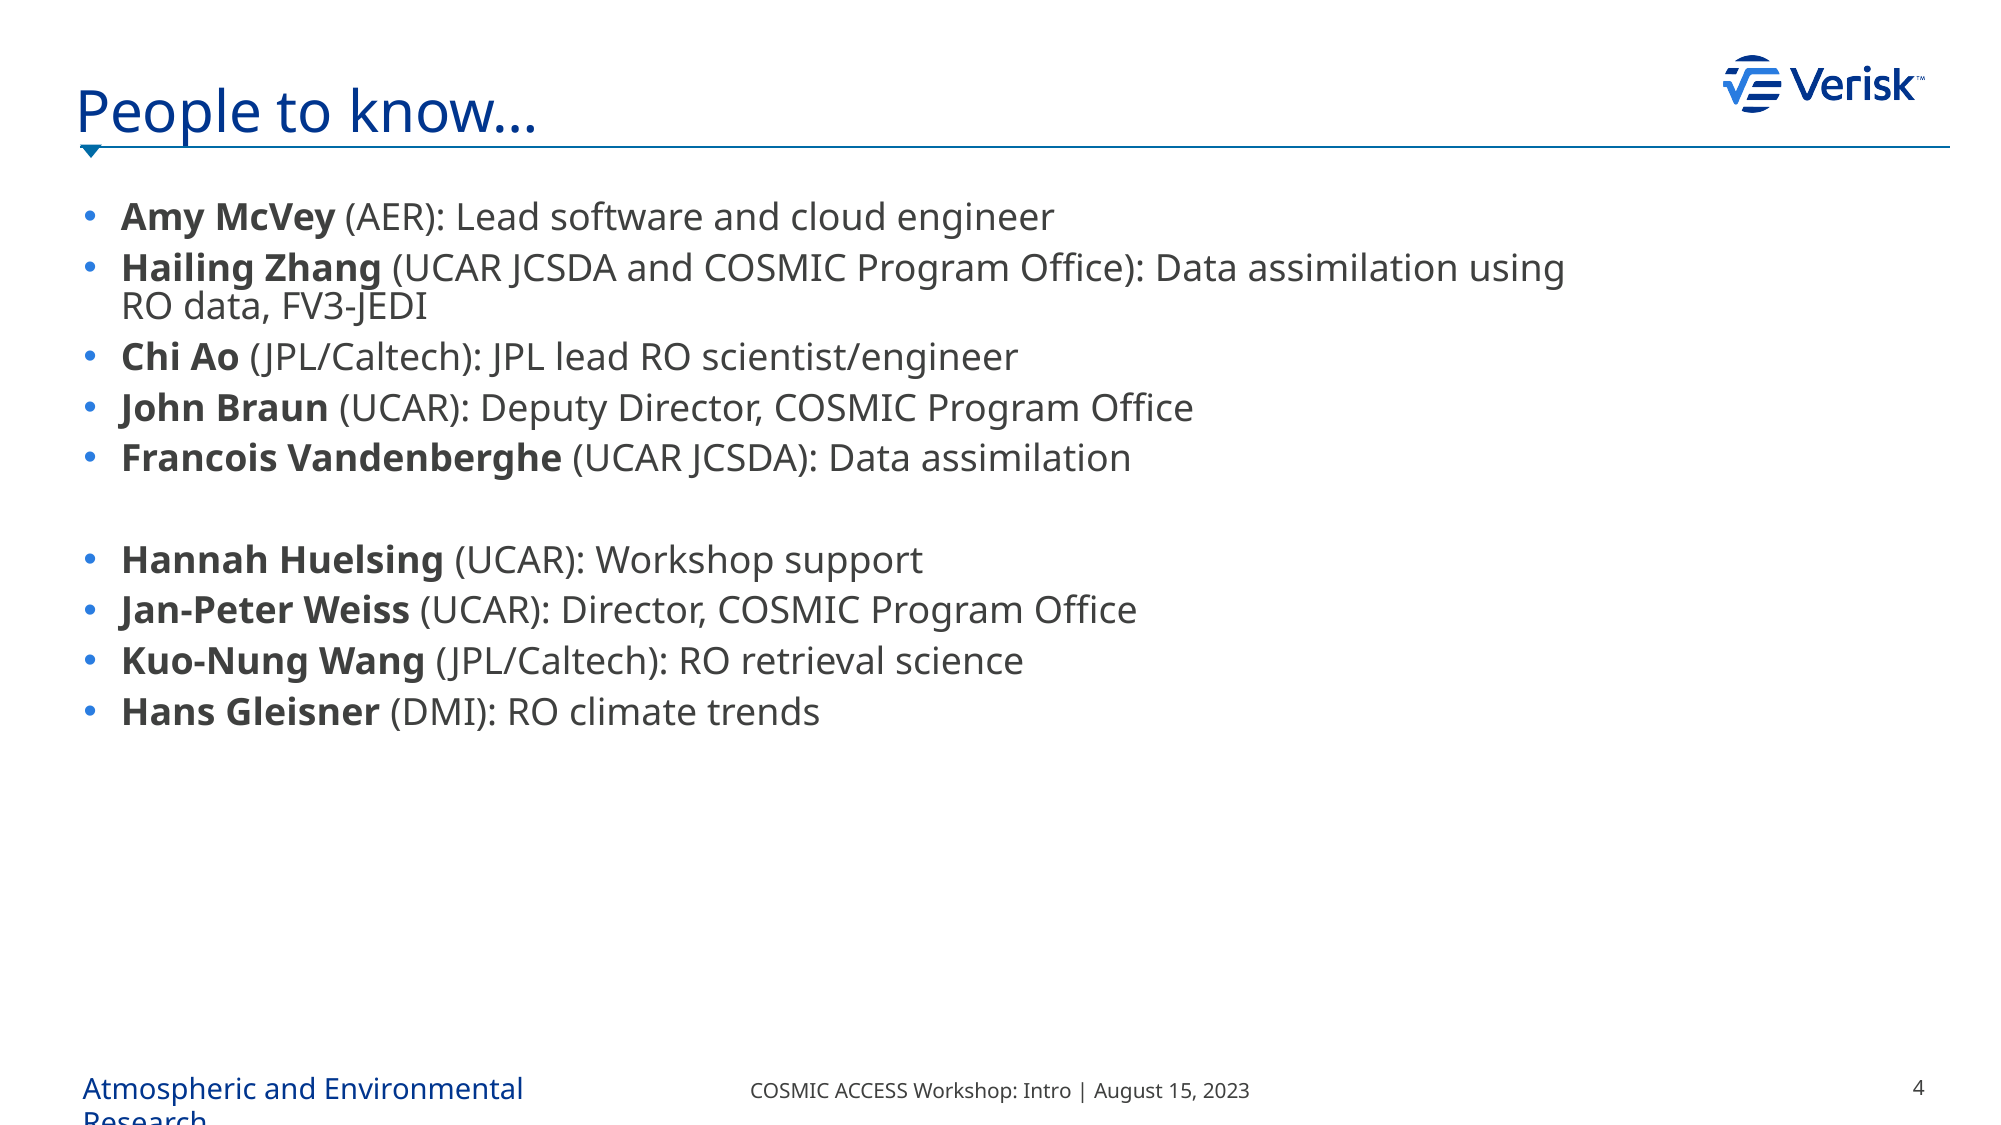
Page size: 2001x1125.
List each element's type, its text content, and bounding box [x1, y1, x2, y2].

picture [1723, 55, 1925, 113]
title People to know… [75, 34, 1575, 144]
list Amy McVey (AER): Lead software and cloud engineer Hailing Zhang (UCAR JCSDA and COSMIC Program Office): Data assimilation using RO data, FV3-JEDI Chi Ao (JPL/Caltech): JPL lead RO scientist/engineer John Braun (UCAR): Deputy Director, COSMIC Program Office Francois Vandenberghe (UCAR JCSDA): Data assimilation Hannah Huelsing (UCAR): Workshop support Jan-Peter Weiss (UCAR): Director, COSMIC Program Office Kuo-Nung Wang (JPL/Caltech): RO retrieval science Hans Gleisner (DMI): RO climate trends [75, 200, 1575, 1014]
